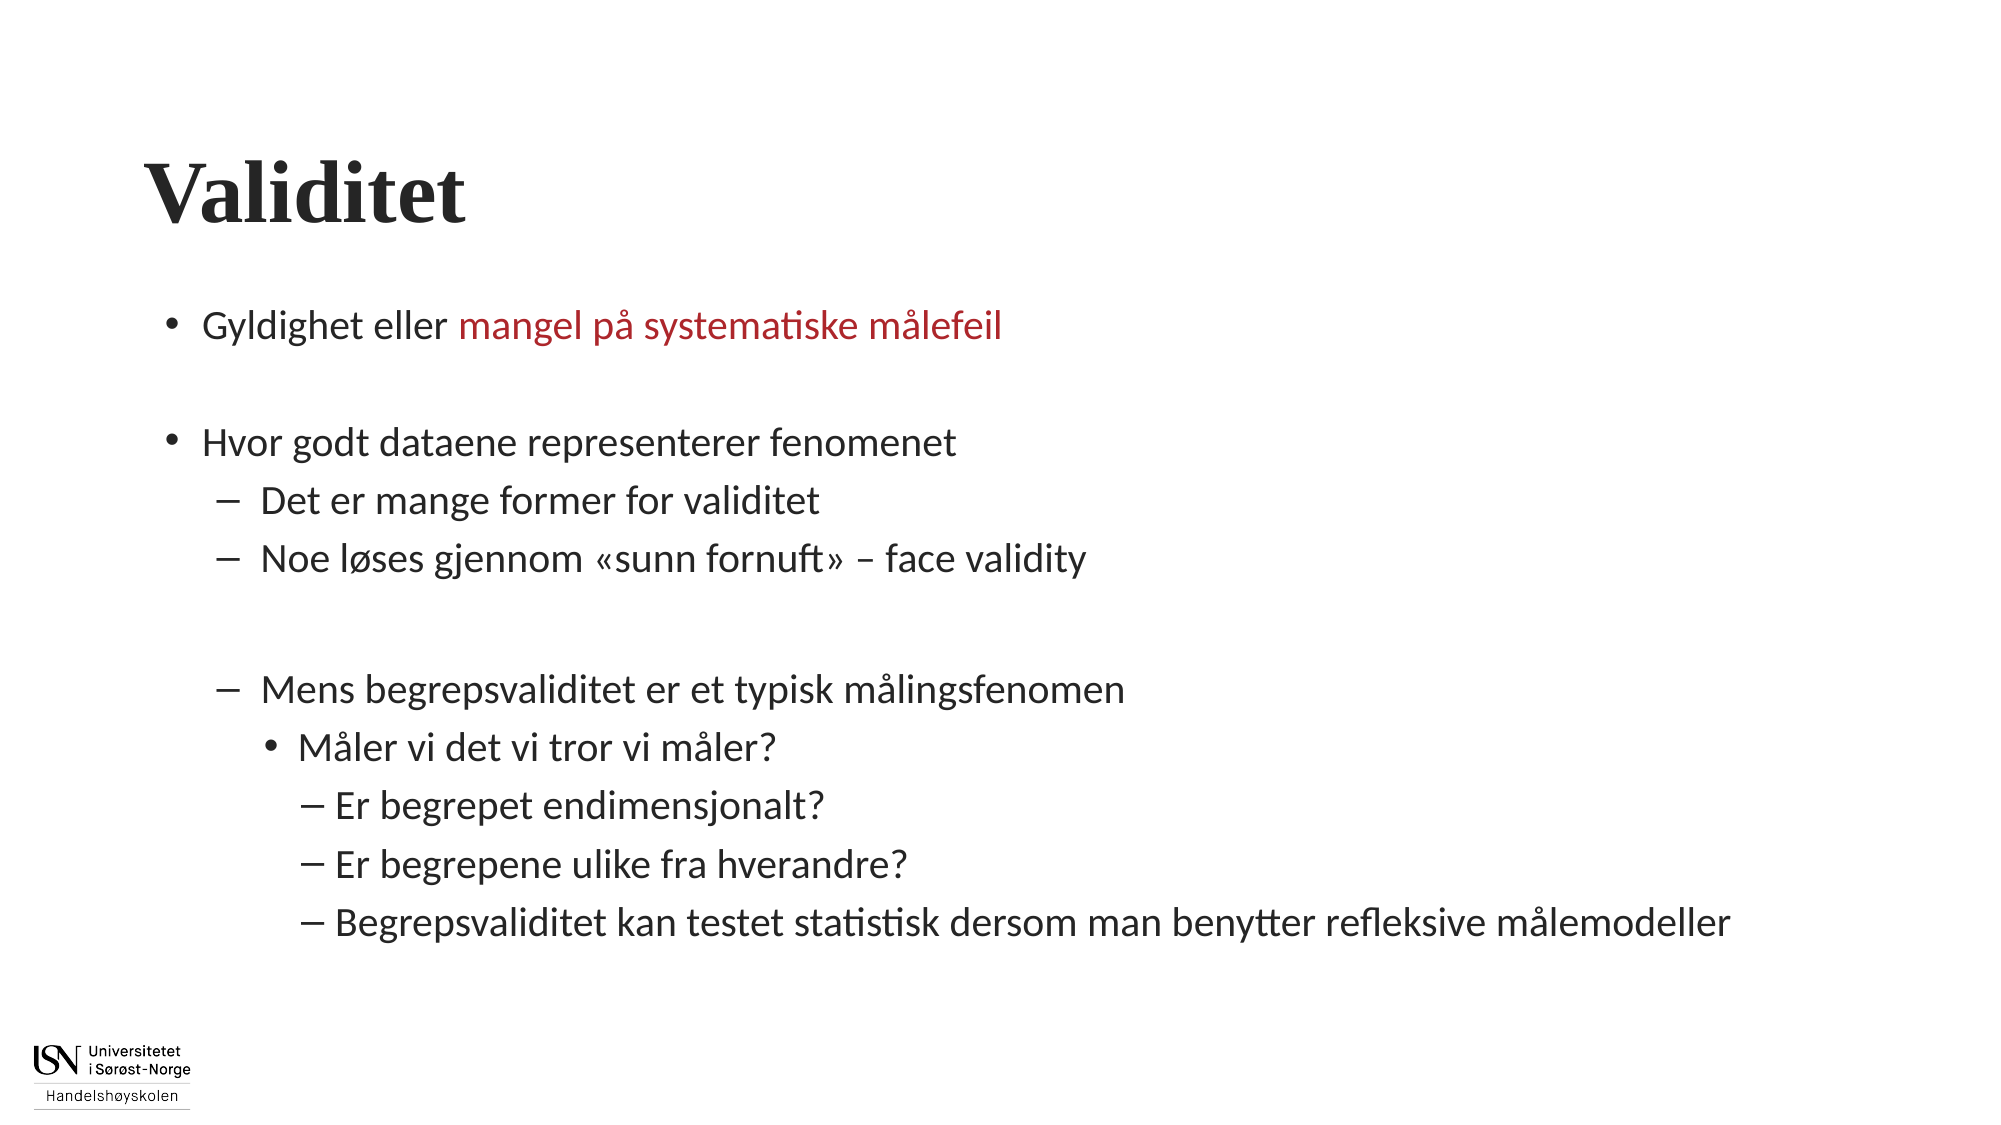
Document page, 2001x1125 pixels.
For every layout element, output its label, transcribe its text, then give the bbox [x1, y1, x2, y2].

title Validitet [143, 93, 1885, 282]
list Gyldighet eller mangel på systematiske målefeil Hvor godt dataene representerer fenomenet Det er mange former for validitet Noe løses gjennom «sunn fornuft» – face validity Mens begrepsvaliditet er et typisk målingsfenomen Måler vi det vi tror vi måler? Er begrepet endimensjonalt? Er begrepene ulike fra hverandre? Begrepsvaliditet kan testet statistisk dersom man benytter refleksive målemodeller [149, 298, 1850, 950]
picture [16, 1027, 211, 1125]
